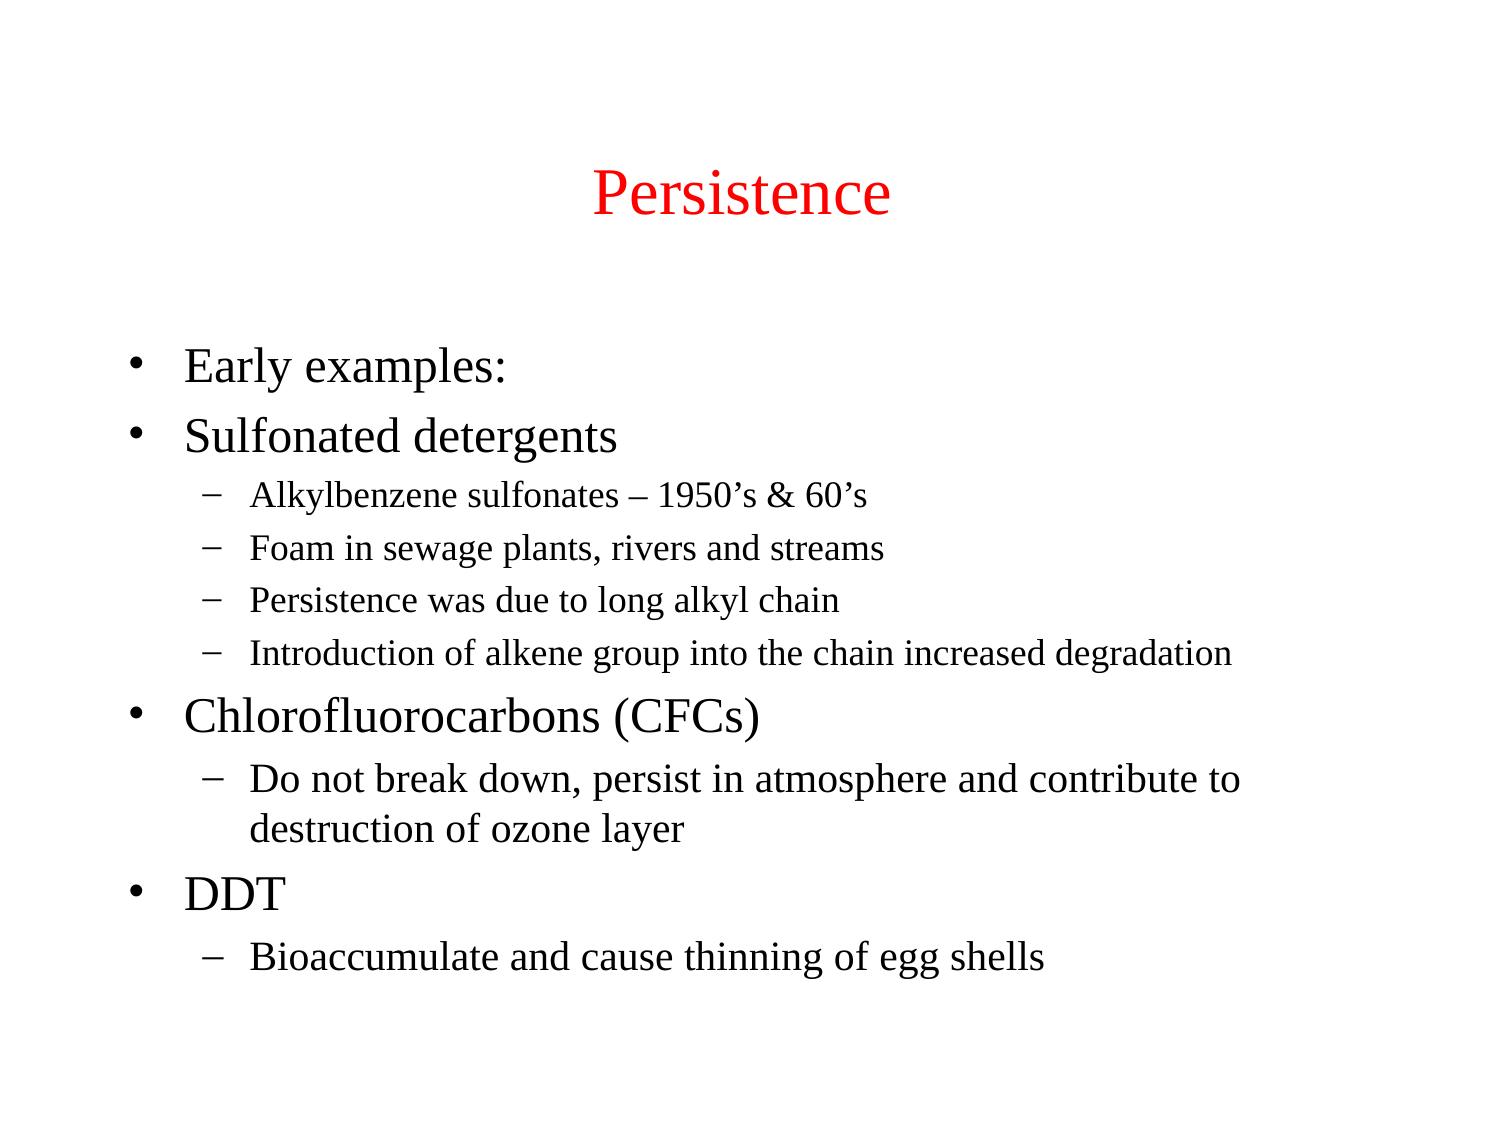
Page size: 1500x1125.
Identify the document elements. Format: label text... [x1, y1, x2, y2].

title Persistence [105, 93, 1381, 282]
list Early examples: Sulfonated detergents Alkylbenzene sulfonates – 1950’s & 60’s Foam in sewage plants, rivers and streams Persistence was due to long alkyl chain Introduction of alkene group into the chain increased degradation Chlorofluorocarbons (CFCs) Do not break down, persist in atmosphere and contribute to destruction of ozone layer DDT Bioaccumulate and cause thinning of egg shells [112, 324, 1388, 1000]
